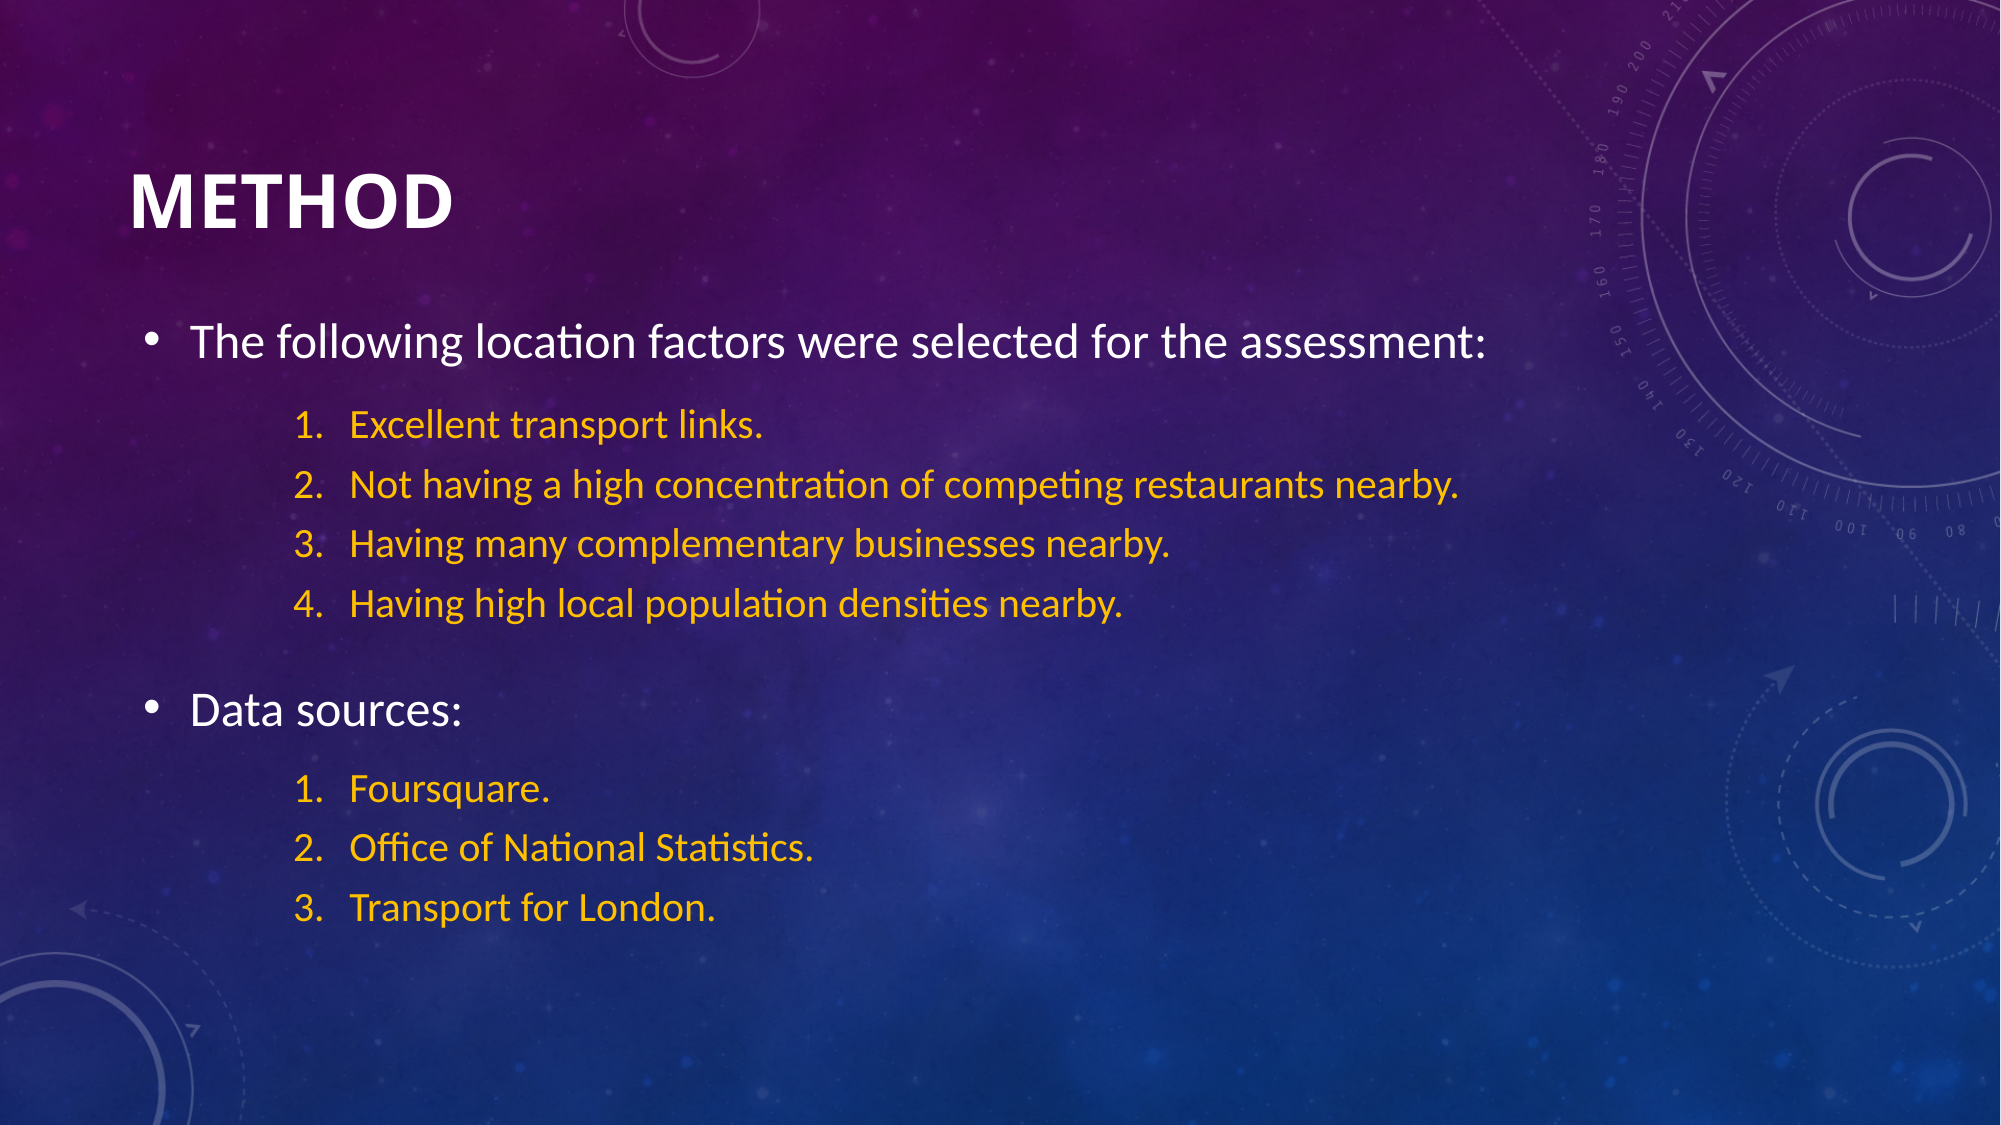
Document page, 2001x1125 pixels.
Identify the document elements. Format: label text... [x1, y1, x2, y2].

list The following location factors were selected for the assessment: Excellent transport links. Not having a high concentration of competing restaurants nearby. Having many complementary businesses nearby. Having high local population densities nearby. Data sources: Foursquare. Office of National Statistics. Transport for London. [128, 290, 1791, 995]
title Method [112, 78, 1775, 318]
picture [0, 0, 2001, 1125]
